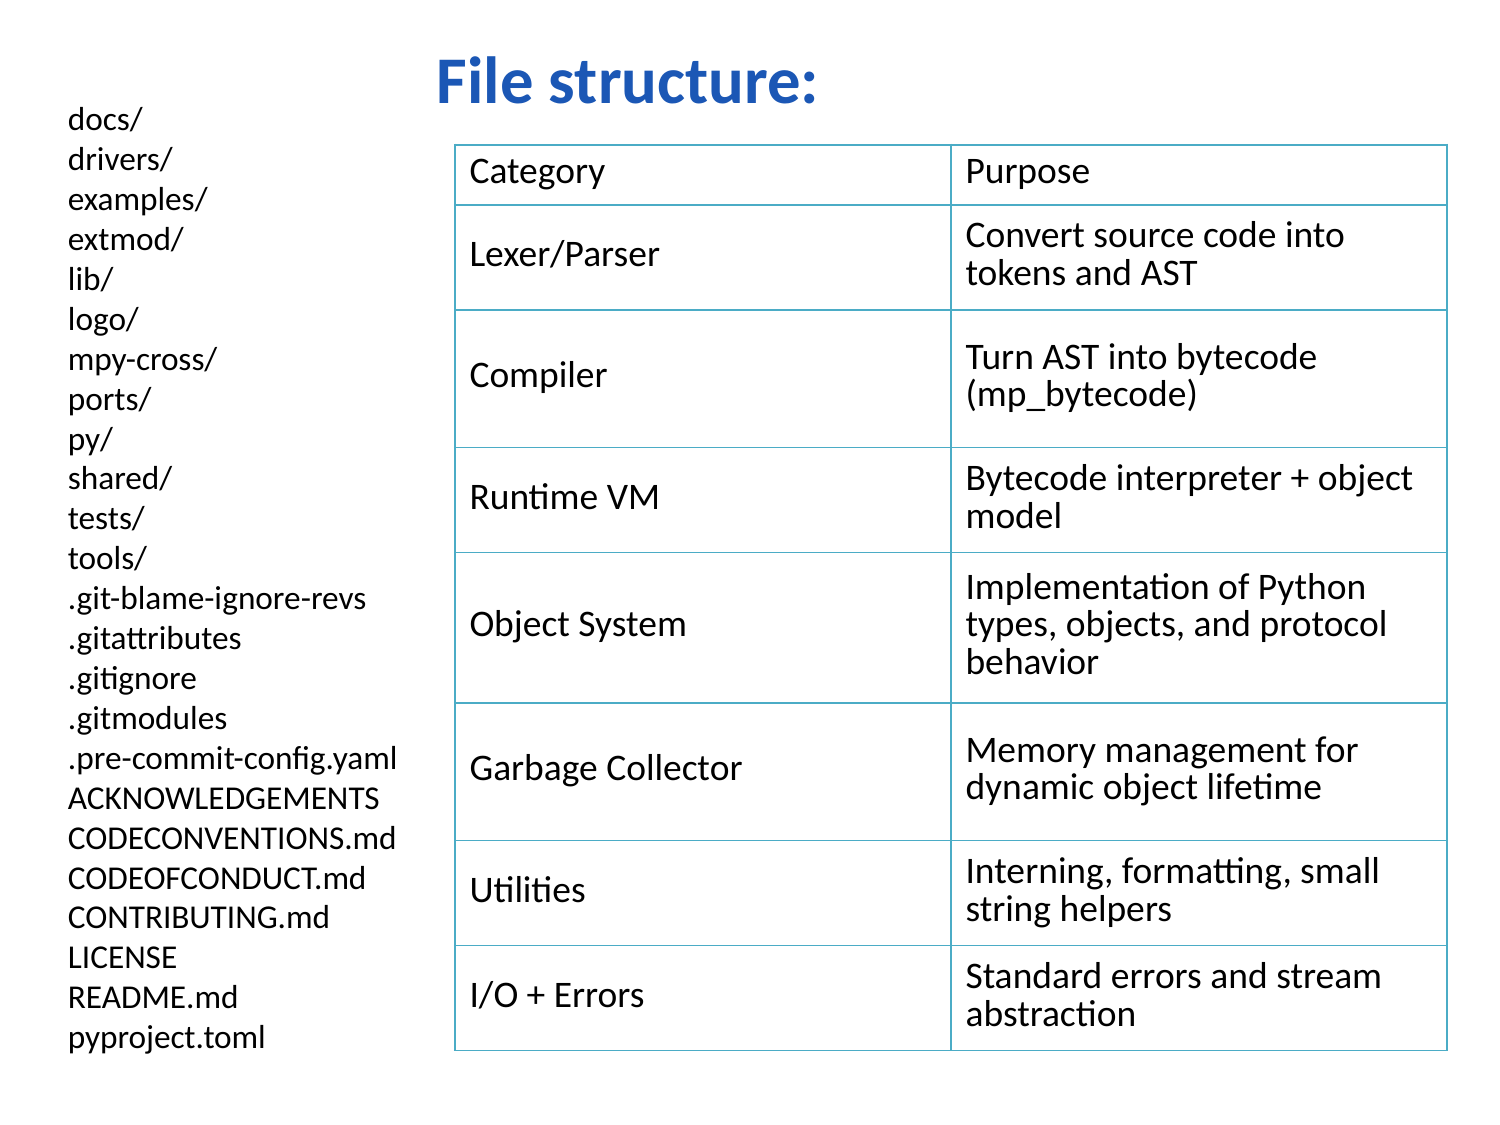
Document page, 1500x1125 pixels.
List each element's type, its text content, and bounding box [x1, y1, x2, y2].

table_cell I/O + Errors [456, 946, 950, 1050]
table_cell Turn AST into bytecode (mp_bytecode) [952, 311, 1446, 447]
table_cell Memory management for dynamic object lifetime [952, 704, 1446, 840]
table_cell Interning, formatting, small string helpers [952, 841, 1446, 945]
table_header Category [456, 146, 950, 204]
table_cell Object System [456, 553, 950, 702]
table_header Purpose [952, 146, 1446, 204]
text_box docs/ drivers/ examples/ extmod/ lib/ logo/ mpy-cross/ ports/ py/ shared/ tests/ tools/ .git-blame-ignore-revs .gitattributes .gitignore .gitmodules .pre-commit-config.yaml ACKNOWLEDGEMENTS CODECONVENTIONS.md CODEOFCONDUCT.md CONTRIBUTING.md LICENSE README.md pyproject.toml [53, 89, 703, 1063]
table_cell Lexer/Parser [456, 206, 950, 309]
table_cell Implementation of Python types, objects, and protocol behavior [952, 553, 1446, 702]
table_cell Garbage Collector [456, 704, 950, 840]
table_cell Convert source code into tokens and AST [952, 206, 1446, 309]
table_cell Runtime VM [456, 448, 950, 552]
table_cell Standard errors and stream abstraction [952, 946, 1446, 1050]
table_cell Bytecode interpreter + object model [952, 448, 1446, 552]
table_cell Utilities [456, 841, 950, 945]
text_box File structure: [422, 29, 1173, 125]
table_cell Compiler [456, 311, 950, 447]
